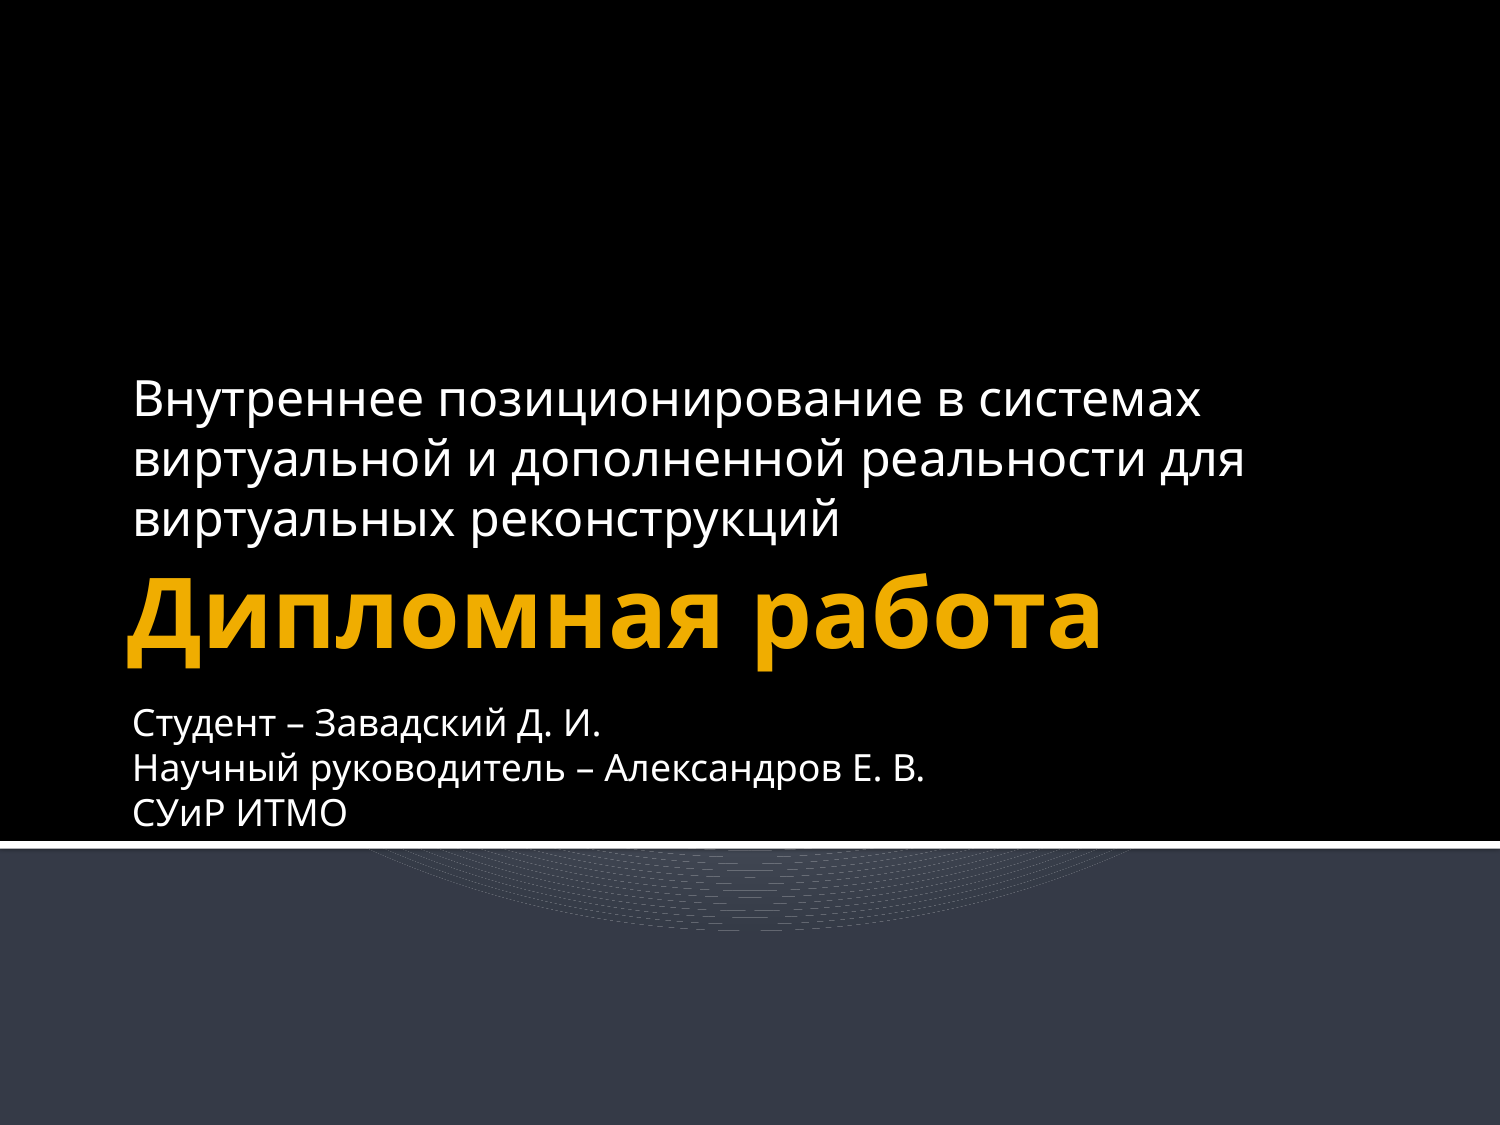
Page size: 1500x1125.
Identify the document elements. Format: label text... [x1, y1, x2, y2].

text_box Студент – Завадский Д. И. Научный руководитель – Александров Е. В. СУиР ИТМО [117, 691, 985, 842]
subtitle Внутреннее позиционирование в системах виртуальной и дополненной реальности для виртуальных реконструкций [112, 316, 1438, 546]
title Дипломная работа [112, 550, 1438, 825]
